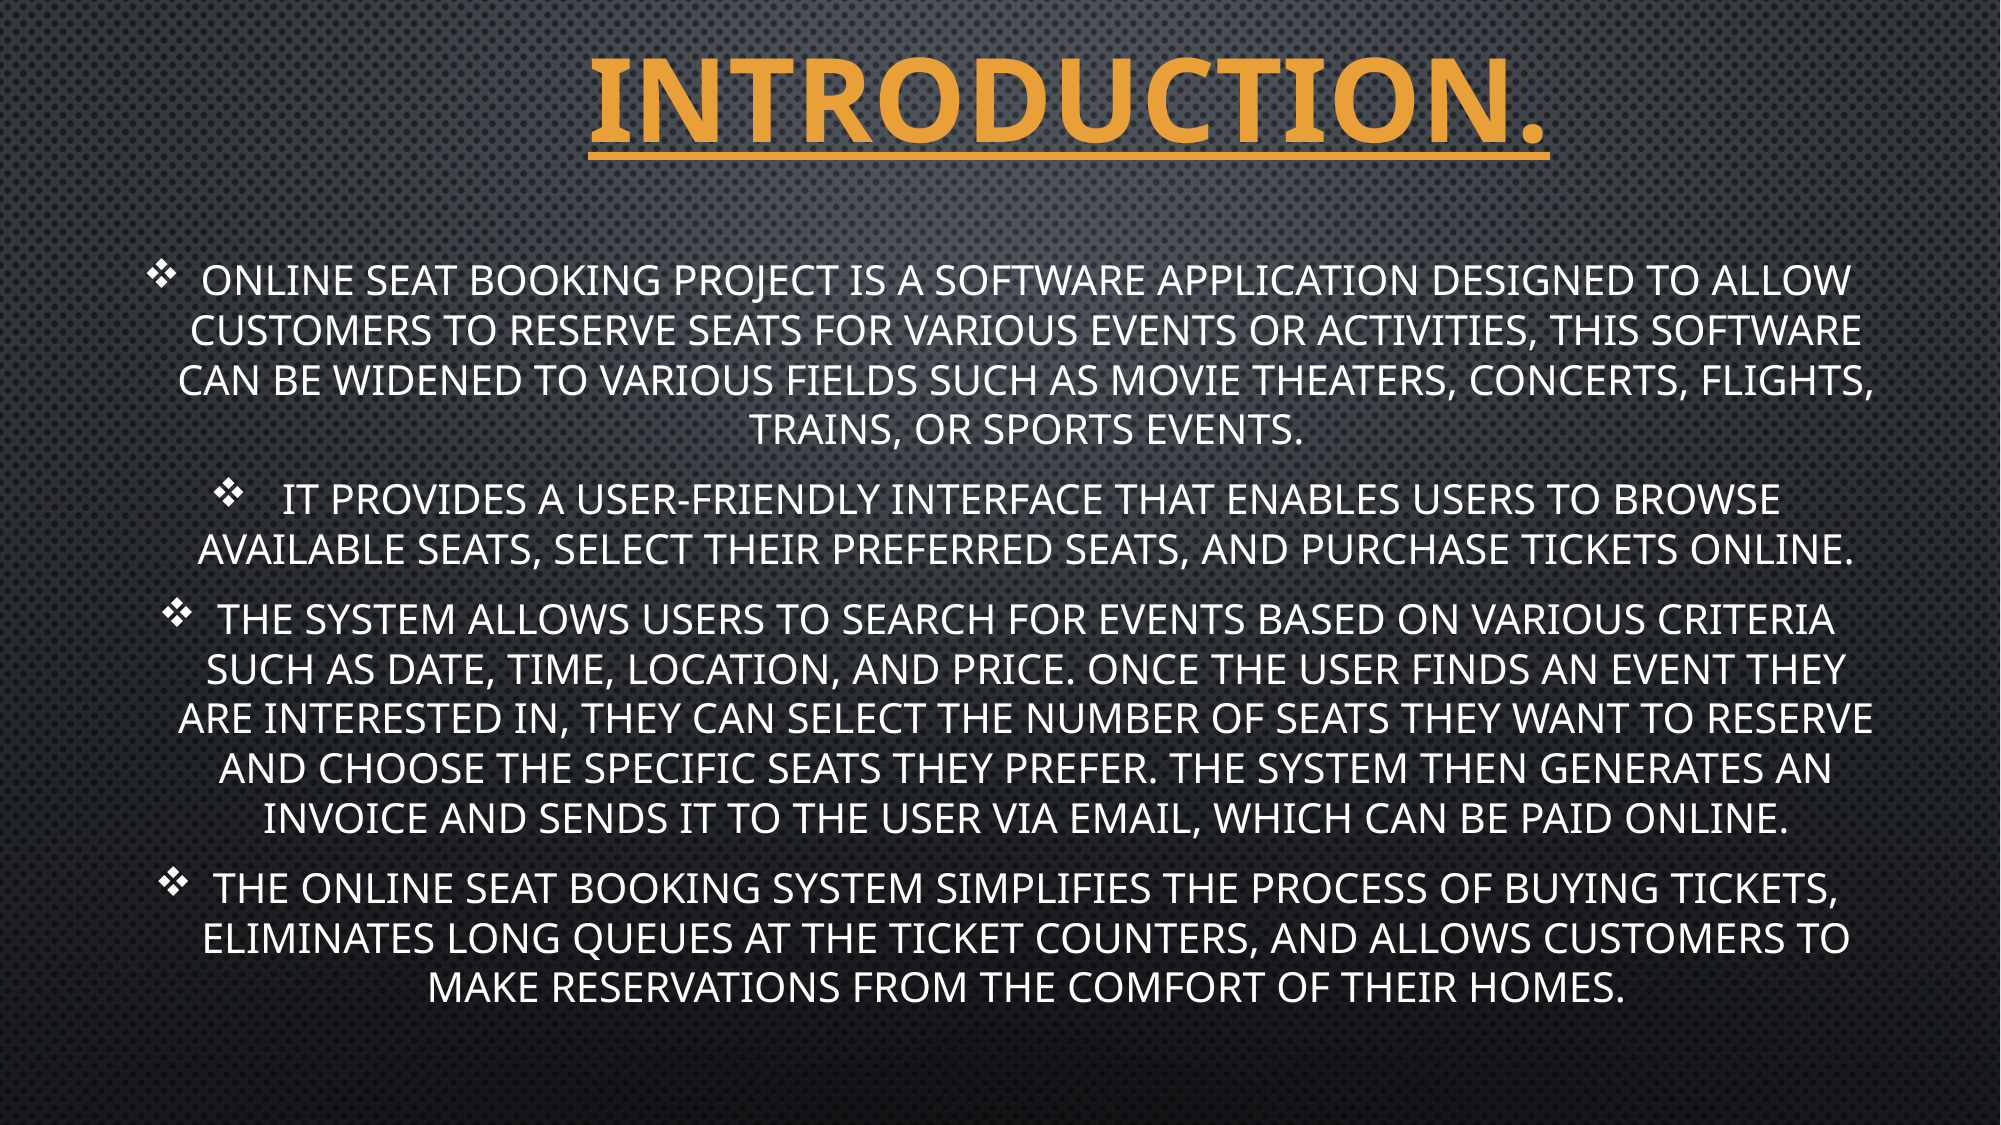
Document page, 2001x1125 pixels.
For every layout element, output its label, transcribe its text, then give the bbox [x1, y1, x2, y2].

title INTRODUCTION. [259, 17, 1703, 174]
subtitle Online seat booking project is a software application designed to allow customers to reserve seats for various events or activities, THIS SOFTWARE CAN BE WIDENED TO VARIOUS FIELDS such as movie theaters, concerts, flights, trains, or sports events. It provides a user-friendly interface that enables users to browse available seats, select their preferred seats, and purchase tickets online. The system allows users to search for events based on various criteria such as date, time, location, and price. Once the user finds an event they are interested in, they can select the number of seats they want to reserve and choose the specific seats they prefer. The system then generates an invoice and sends it to the user via email, which can be paid online. The online seat booking system simplifies the process of buying tickets, eliminates long queues at the ticket counters, and allows customers to make reservations from the comfort of their homes. [104, 246, 1896, 1082]
